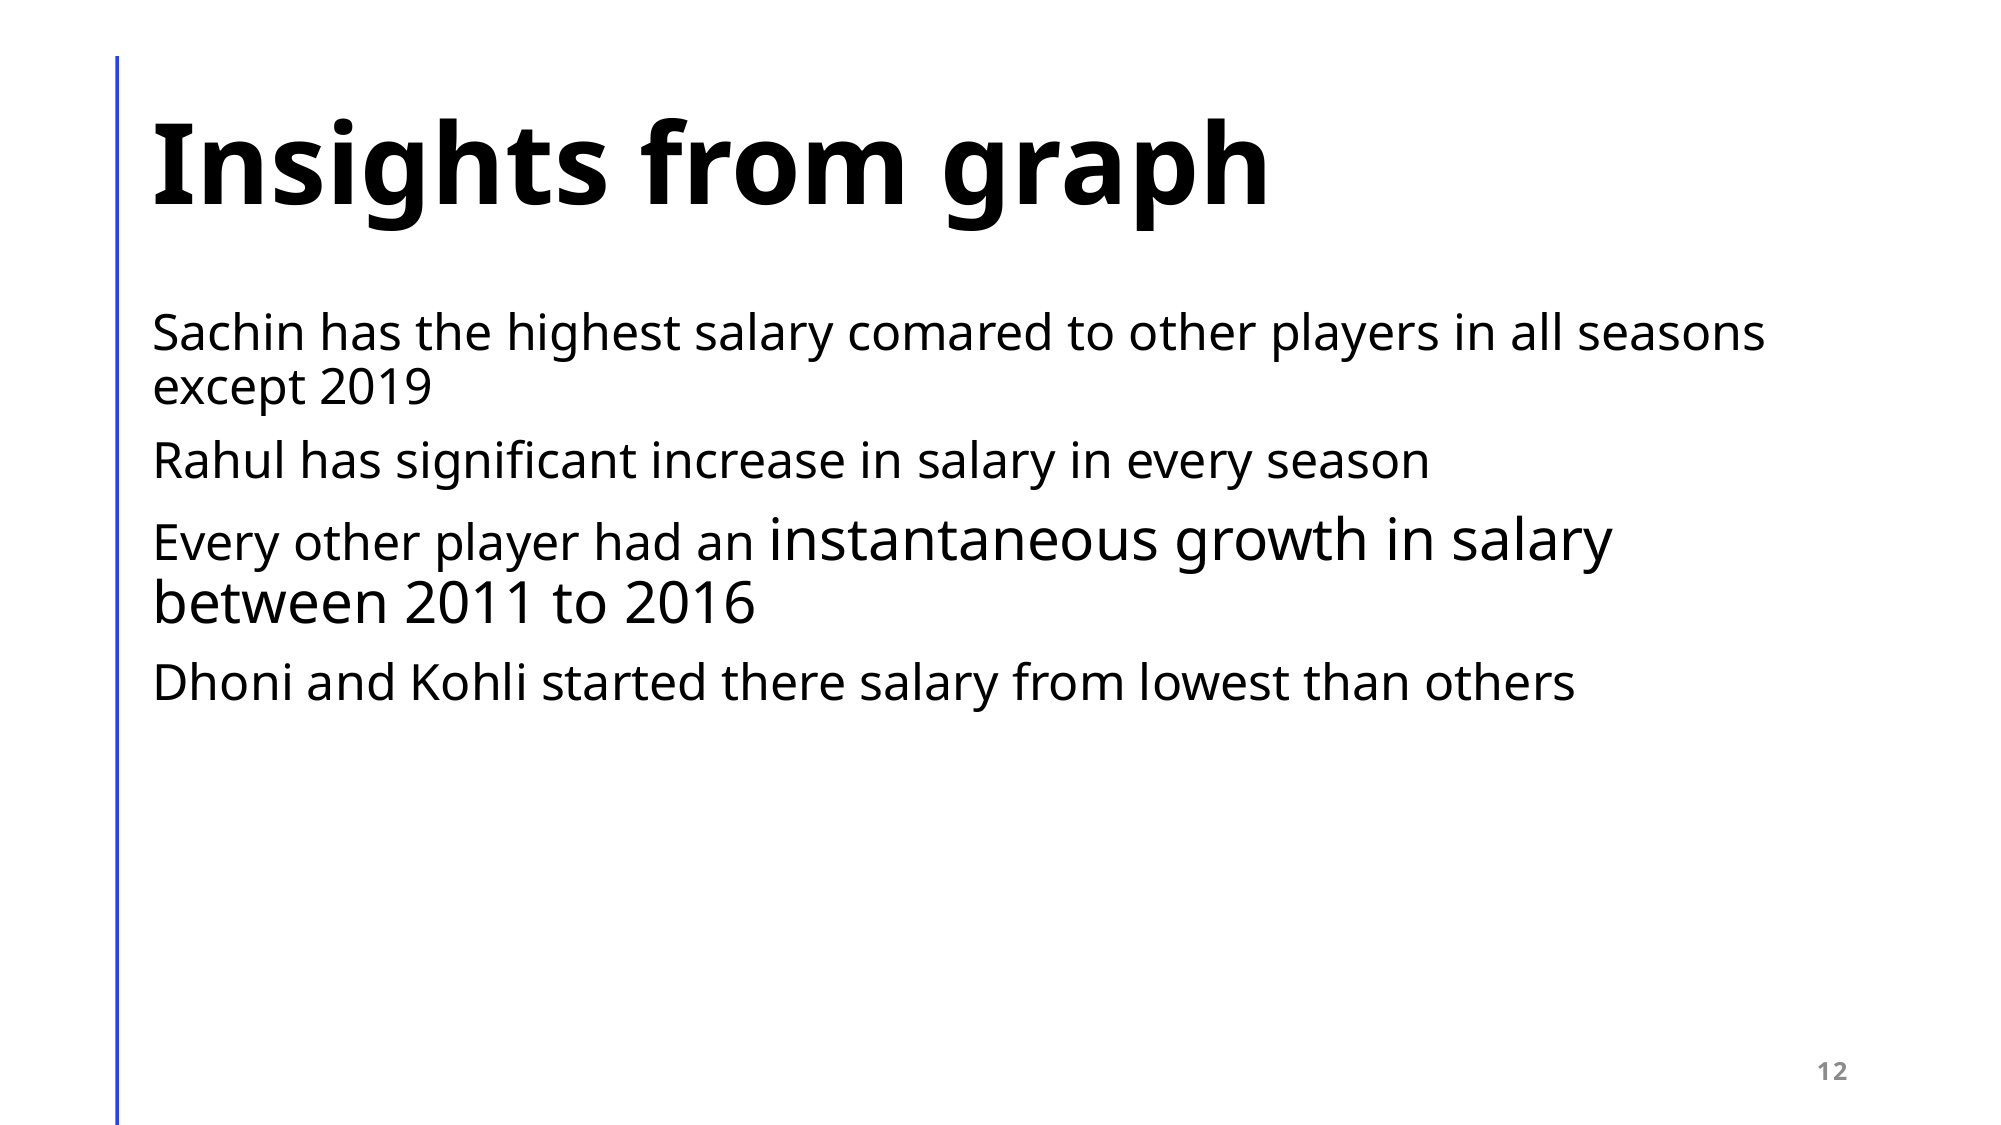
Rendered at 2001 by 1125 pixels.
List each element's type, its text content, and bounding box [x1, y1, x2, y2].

title Insights from graph [137, 59, 1863, 278]
slide_number 12 [1412, 1042, 1863, 1103]
list Sachin has the highest salary comared to other players in all seasons except 2019 Rahul has significant increase in salary in every season Every other player had an instantaneous growth in salary between 2011 to 2016 Dhoni and Kohli started there salary from lowest than others [137, 299, 1863, 1014]
